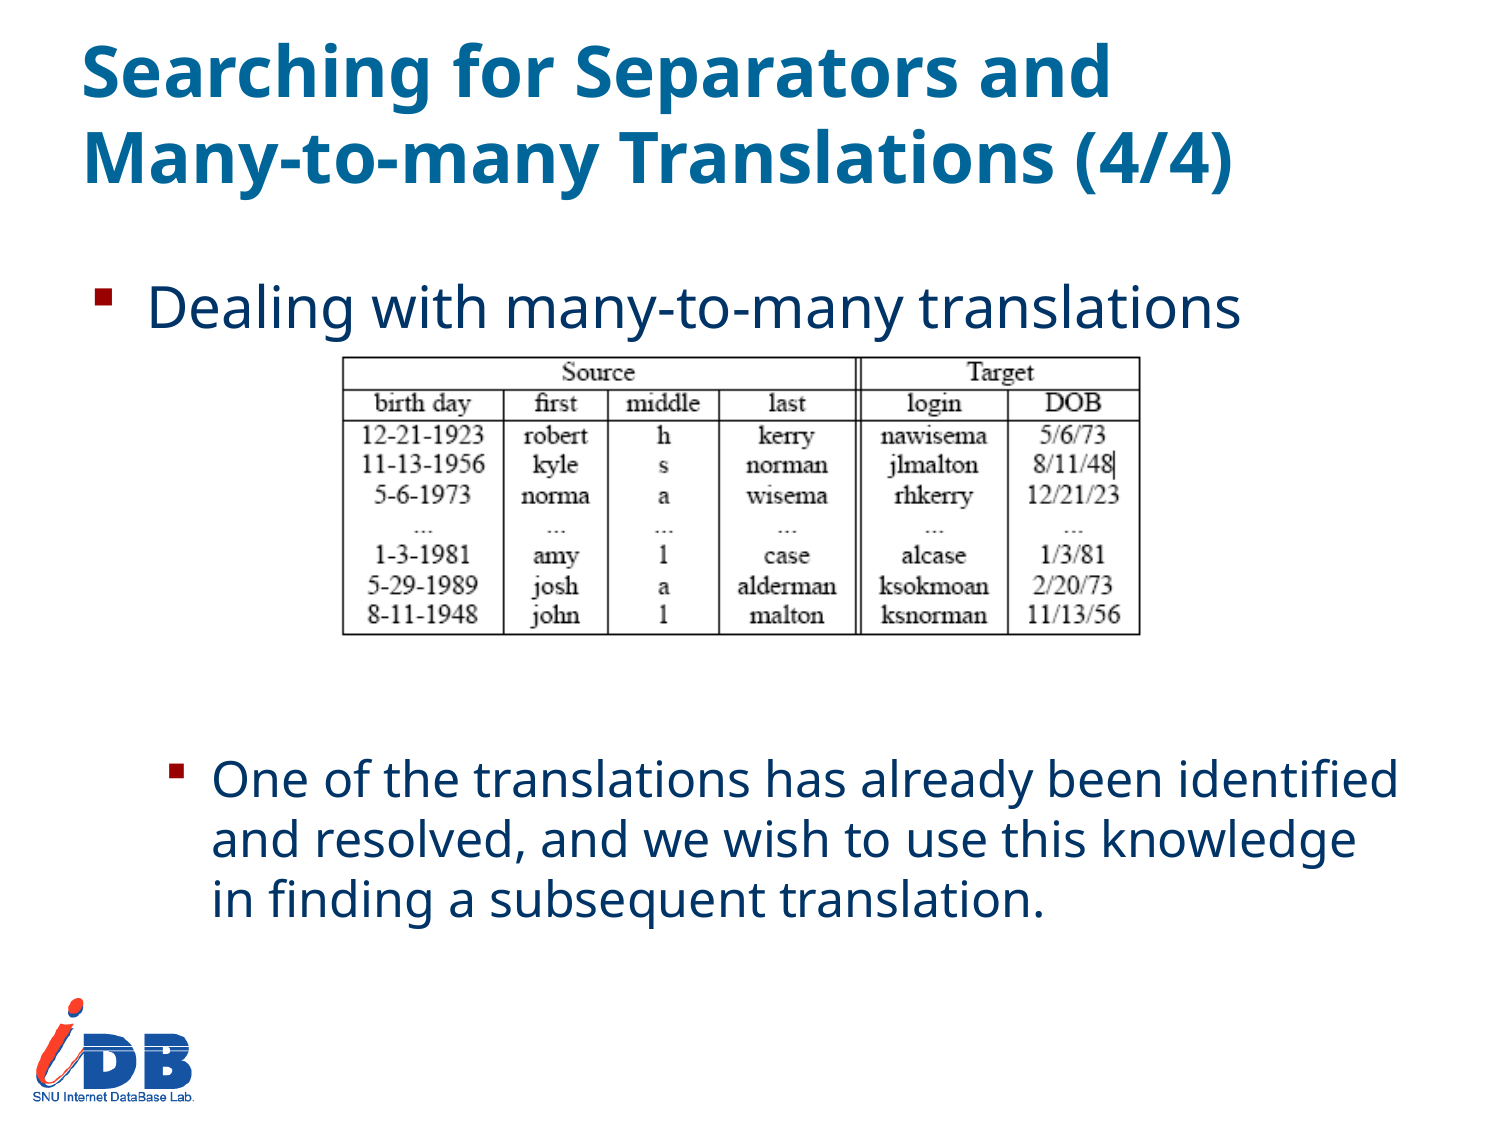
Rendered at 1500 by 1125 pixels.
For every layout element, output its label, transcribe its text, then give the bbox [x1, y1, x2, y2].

picture [33, 998, 200, 1107]
list Dealing with many-to-many translations One of the translations has already been identified and resolved, and we wish to use this knowledge in finding a subsequent translation. [74, 262, 1417, 994]
title Searching for Separators and Many-to-many Translations (4/4) [66, 17, 1342, 206]
picture [327, 351, 1149, 647]
